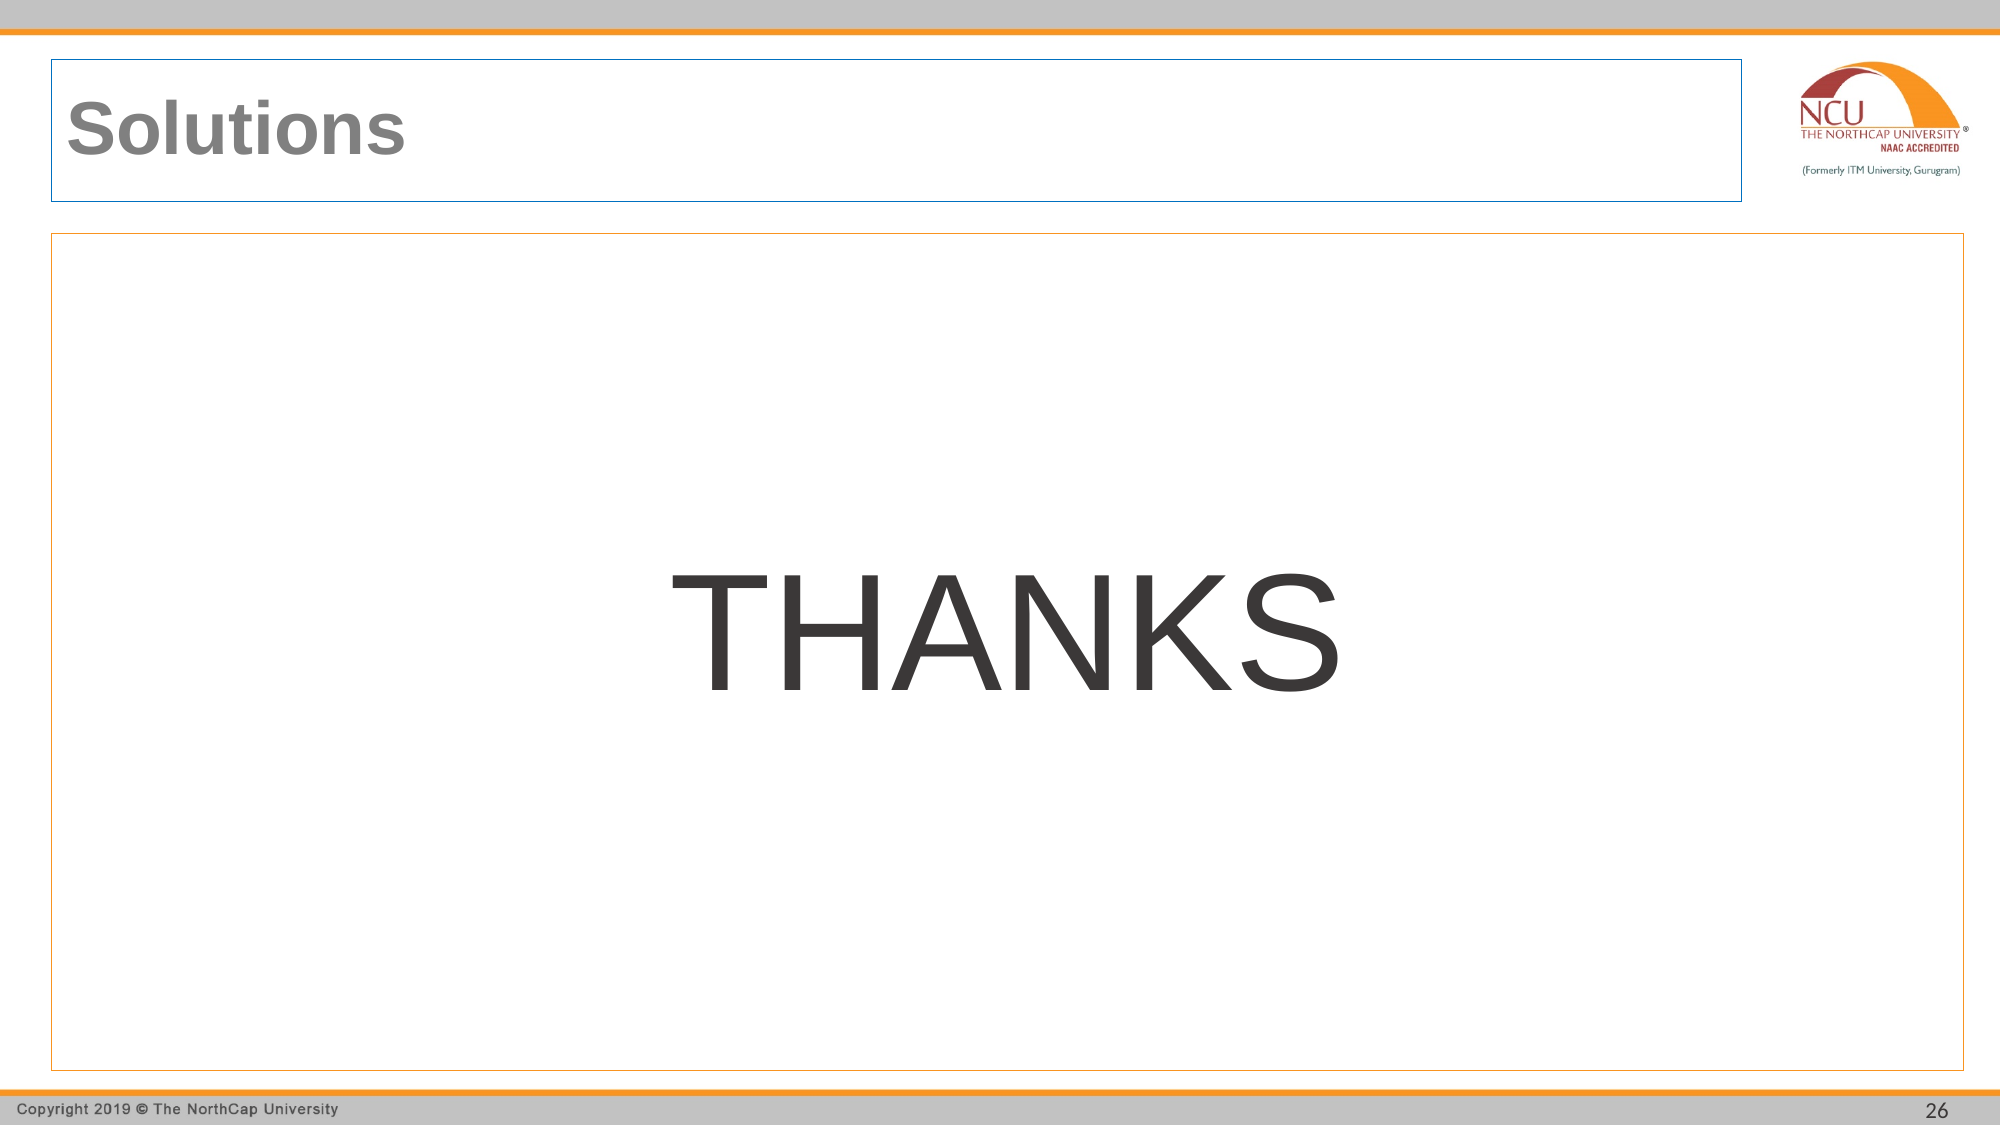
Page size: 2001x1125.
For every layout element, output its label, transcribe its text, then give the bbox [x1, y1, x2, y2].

title Solutions [51, 59, 1742, 202]
picture [0, 0, 2000, 1125]
slide_number 26 [1791, 1094, 1964, 1125]
list THANKS [51, 233, 1964, 1071]
